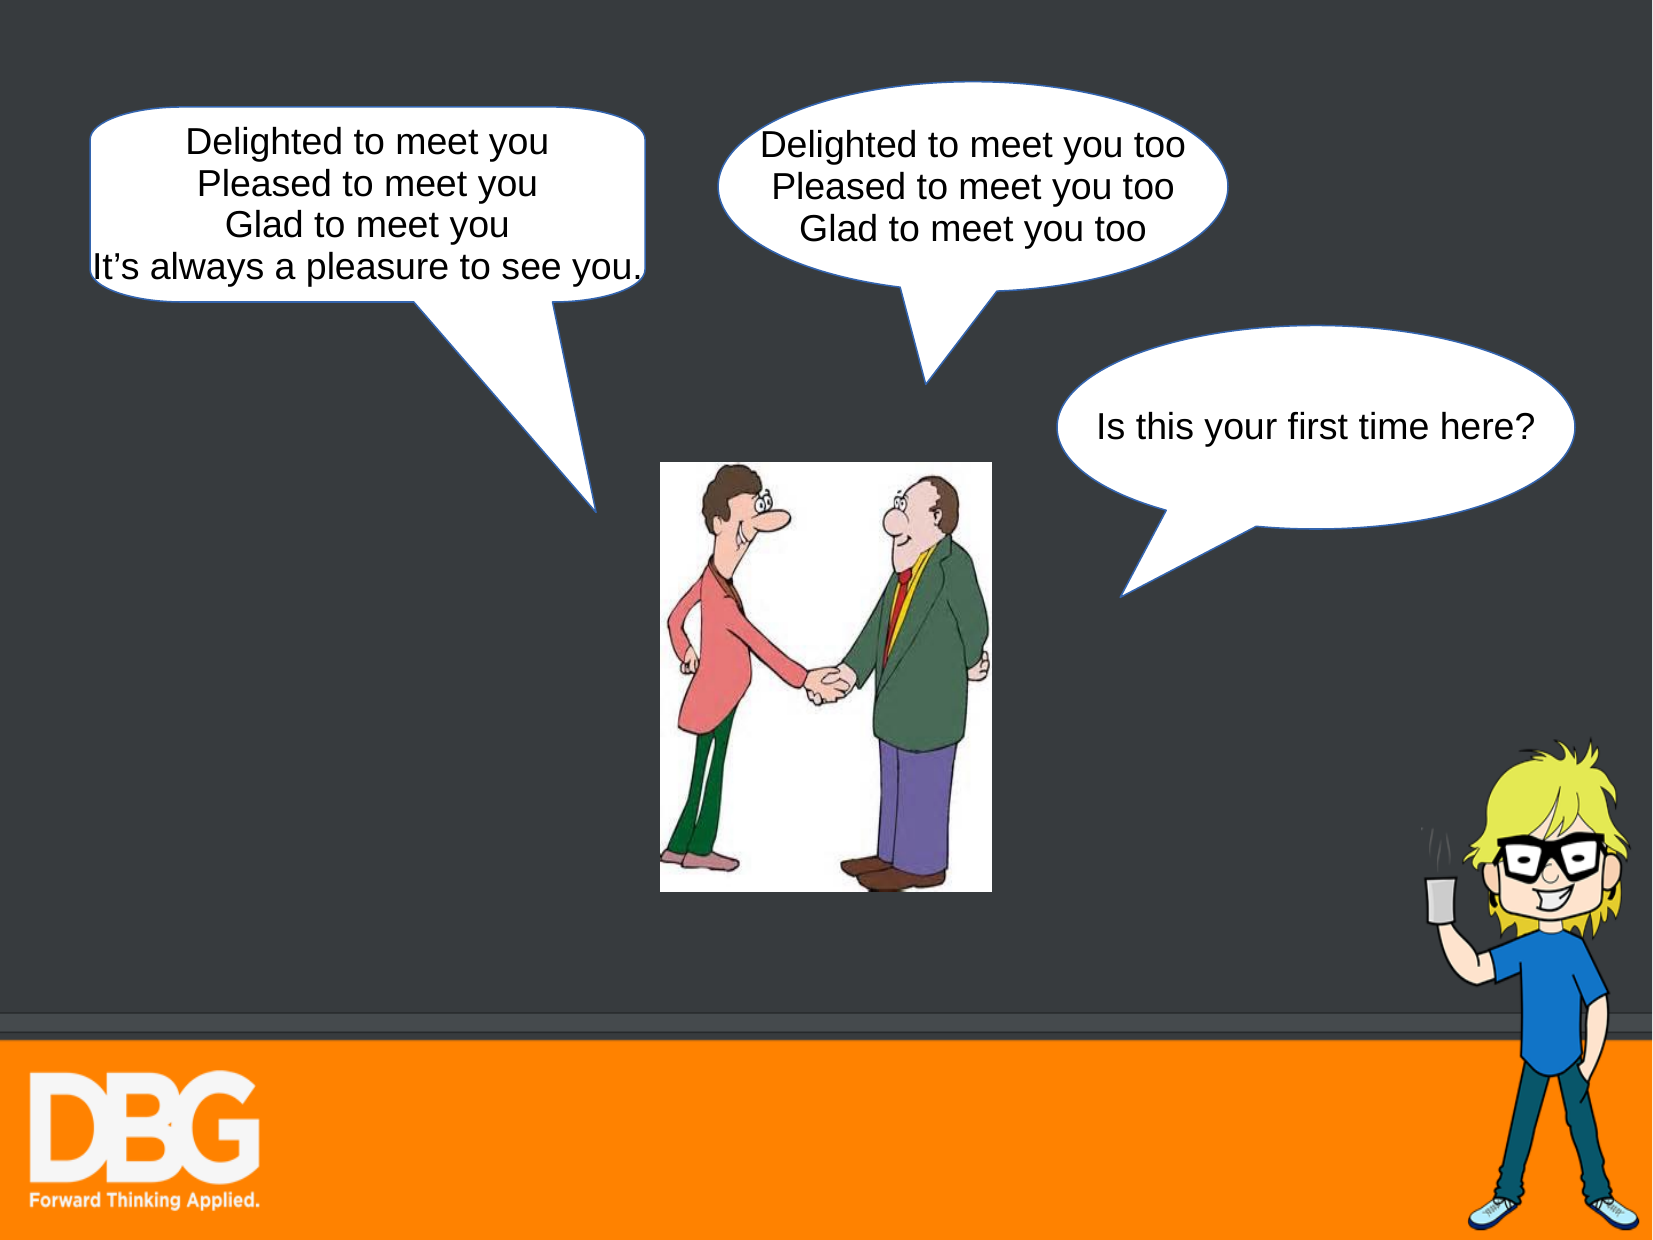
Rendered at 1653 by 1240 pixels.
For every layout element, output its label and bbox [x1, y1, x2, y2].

text_box [1043, 325, 1589, 530]
text_box [717, 81, 1229, 292]
text_box [83, 106, 653, 513]
picture [0, 0, 1653, 1240]
